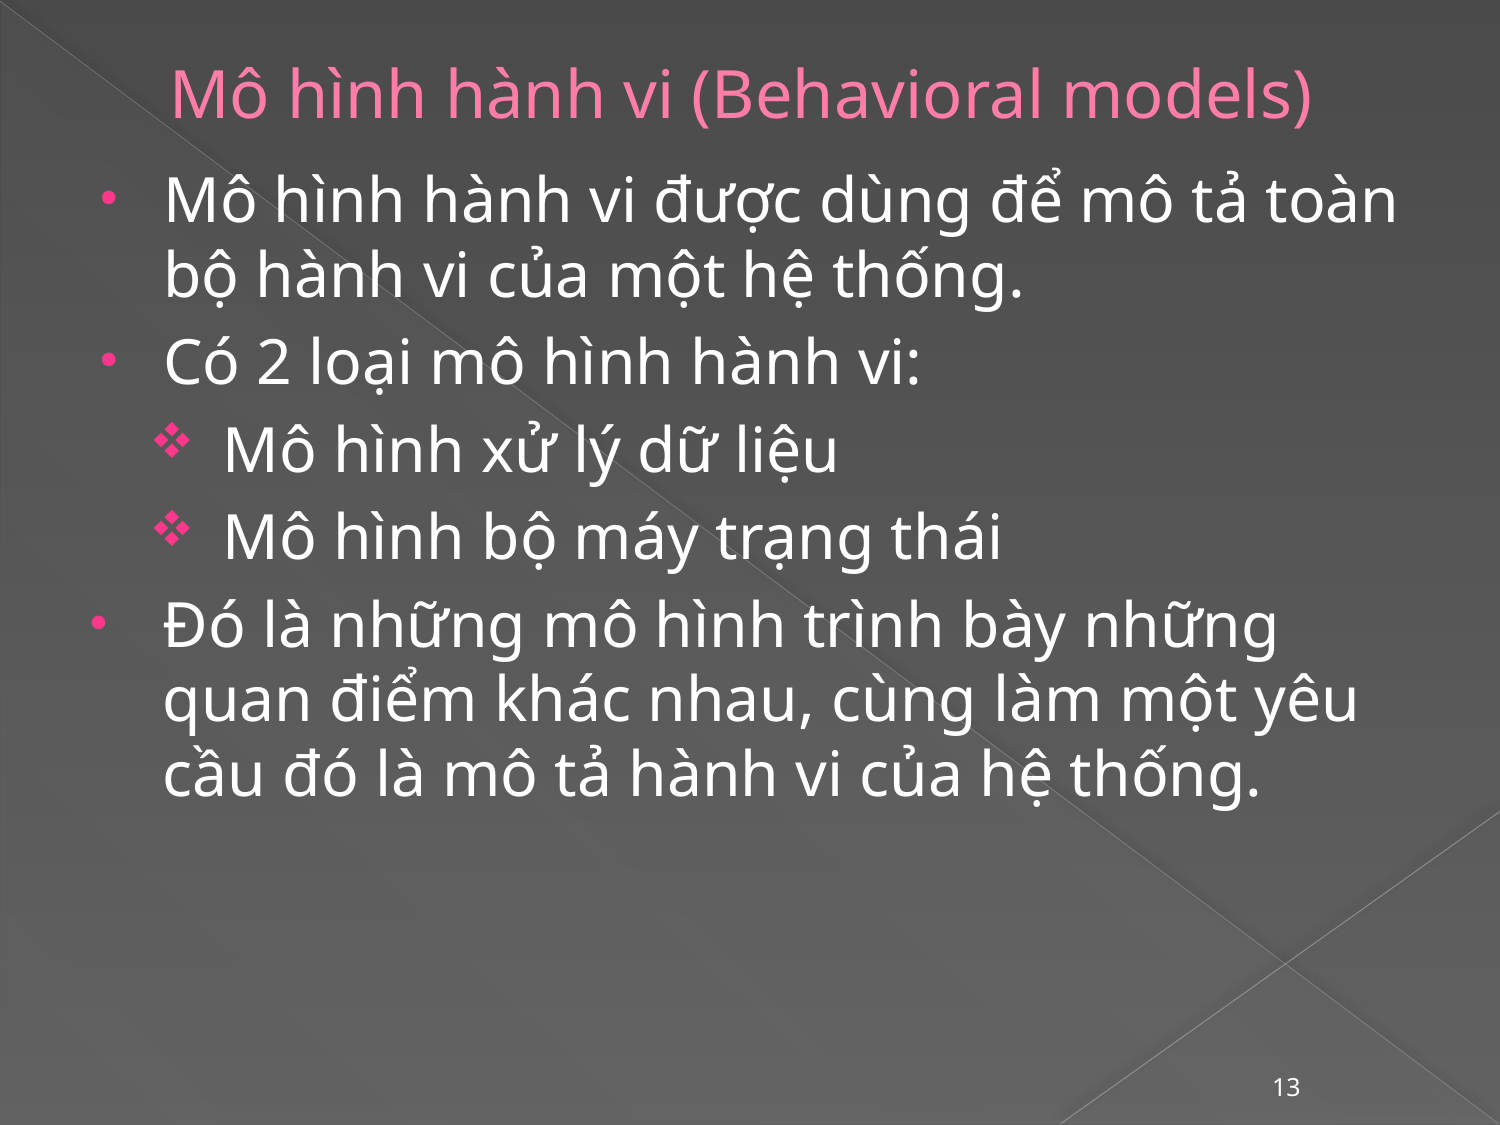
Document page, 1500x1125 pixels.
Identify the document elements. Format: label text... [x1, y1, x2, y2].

title Mô hình hành vi (Behavioral models) [75, 43, 1425, 141]
slide_number 13 [1245, 1063, 1328, 1113]
list Mô hình hành vi được dùng để mô tả toàn bộ hành vi của một hệ thống. Có 2 loại mô hình hành vi: Mô hình xử lý dữ liệu Mô hình bộ máy trạng thái Đó là những mô hình trình bày những quan điểm khác nhau, cùng làm một yêu cầu đó là mô tả hành vi của hệ thống. [75, 152, 1425, 1059]
